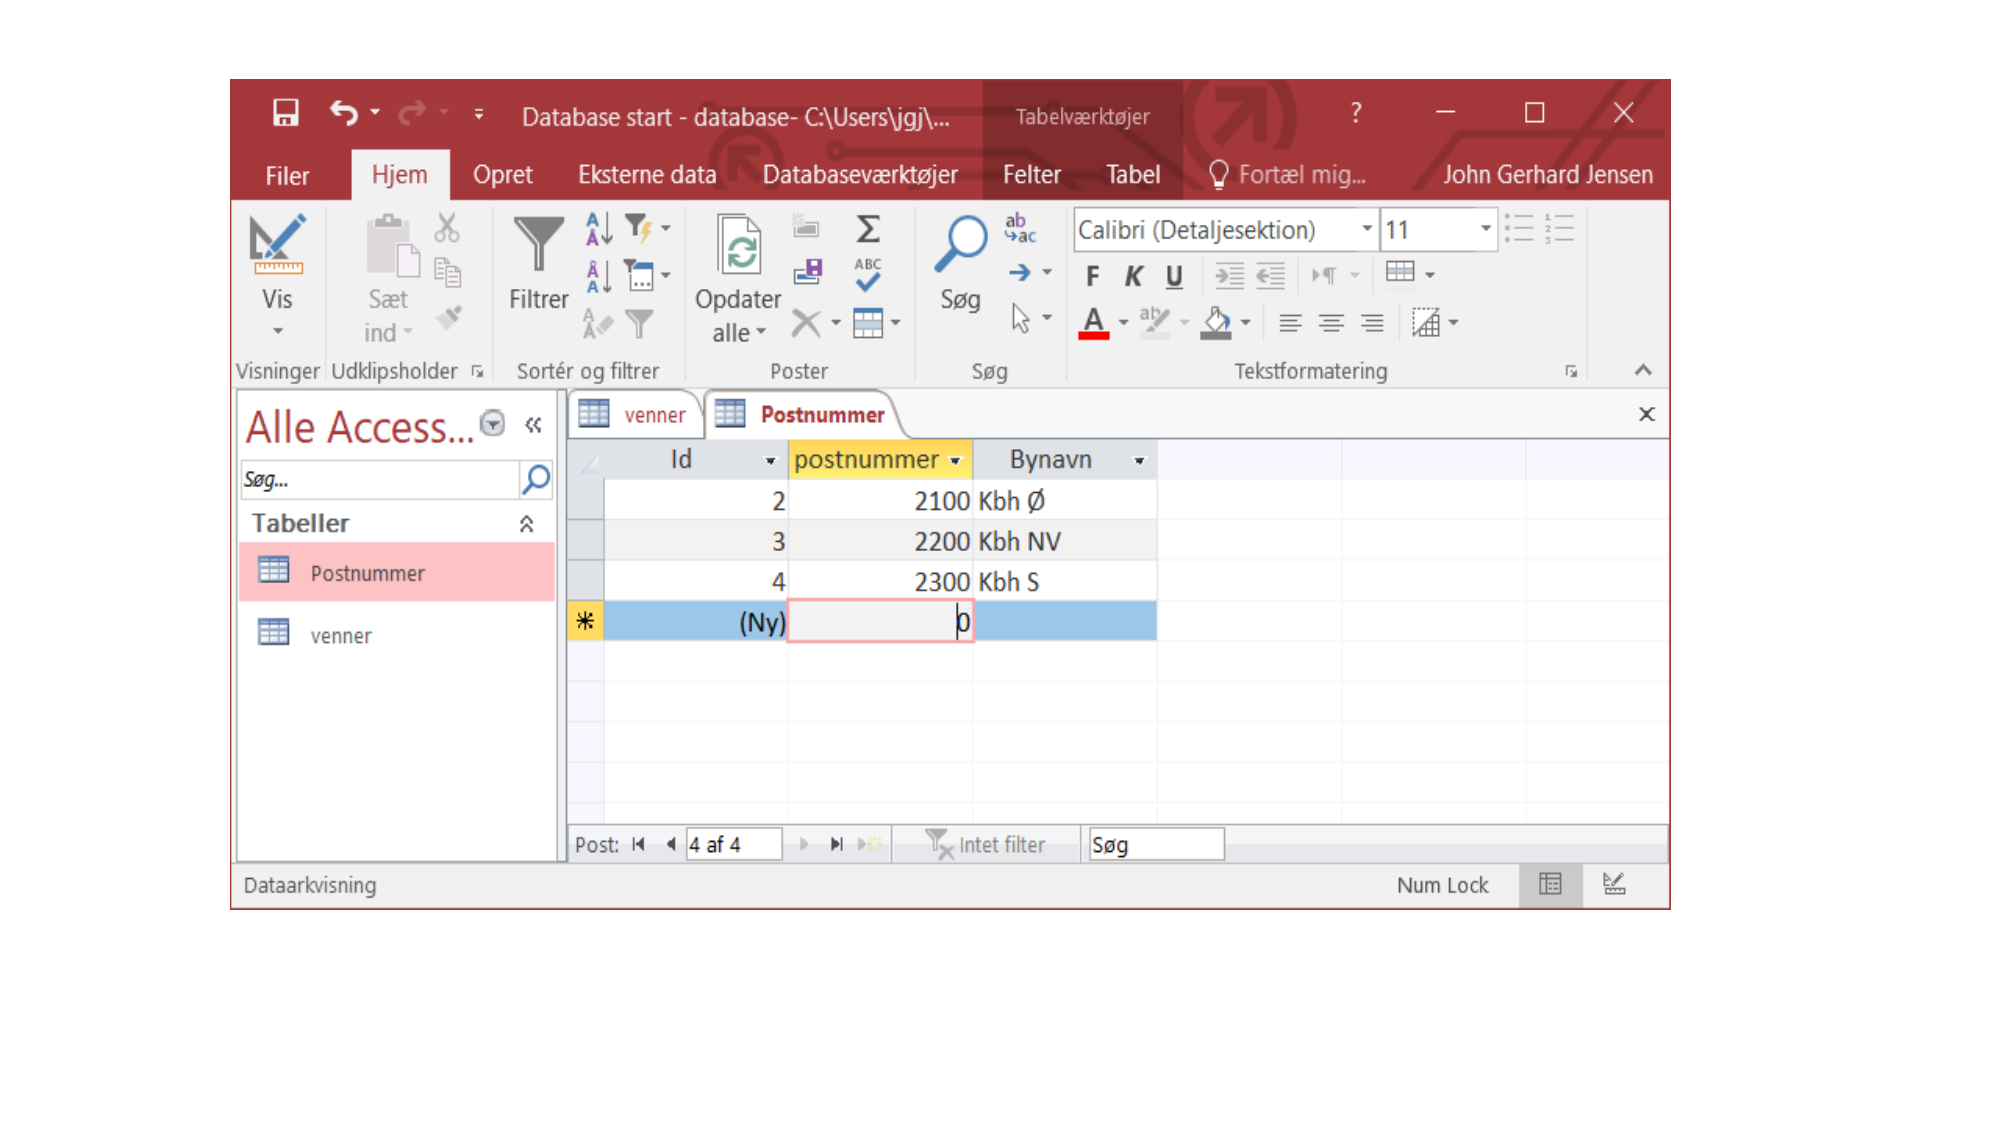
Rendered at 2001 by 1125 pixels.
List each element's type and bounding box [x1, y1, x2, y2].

picture [230, 79, 1671, 910]
